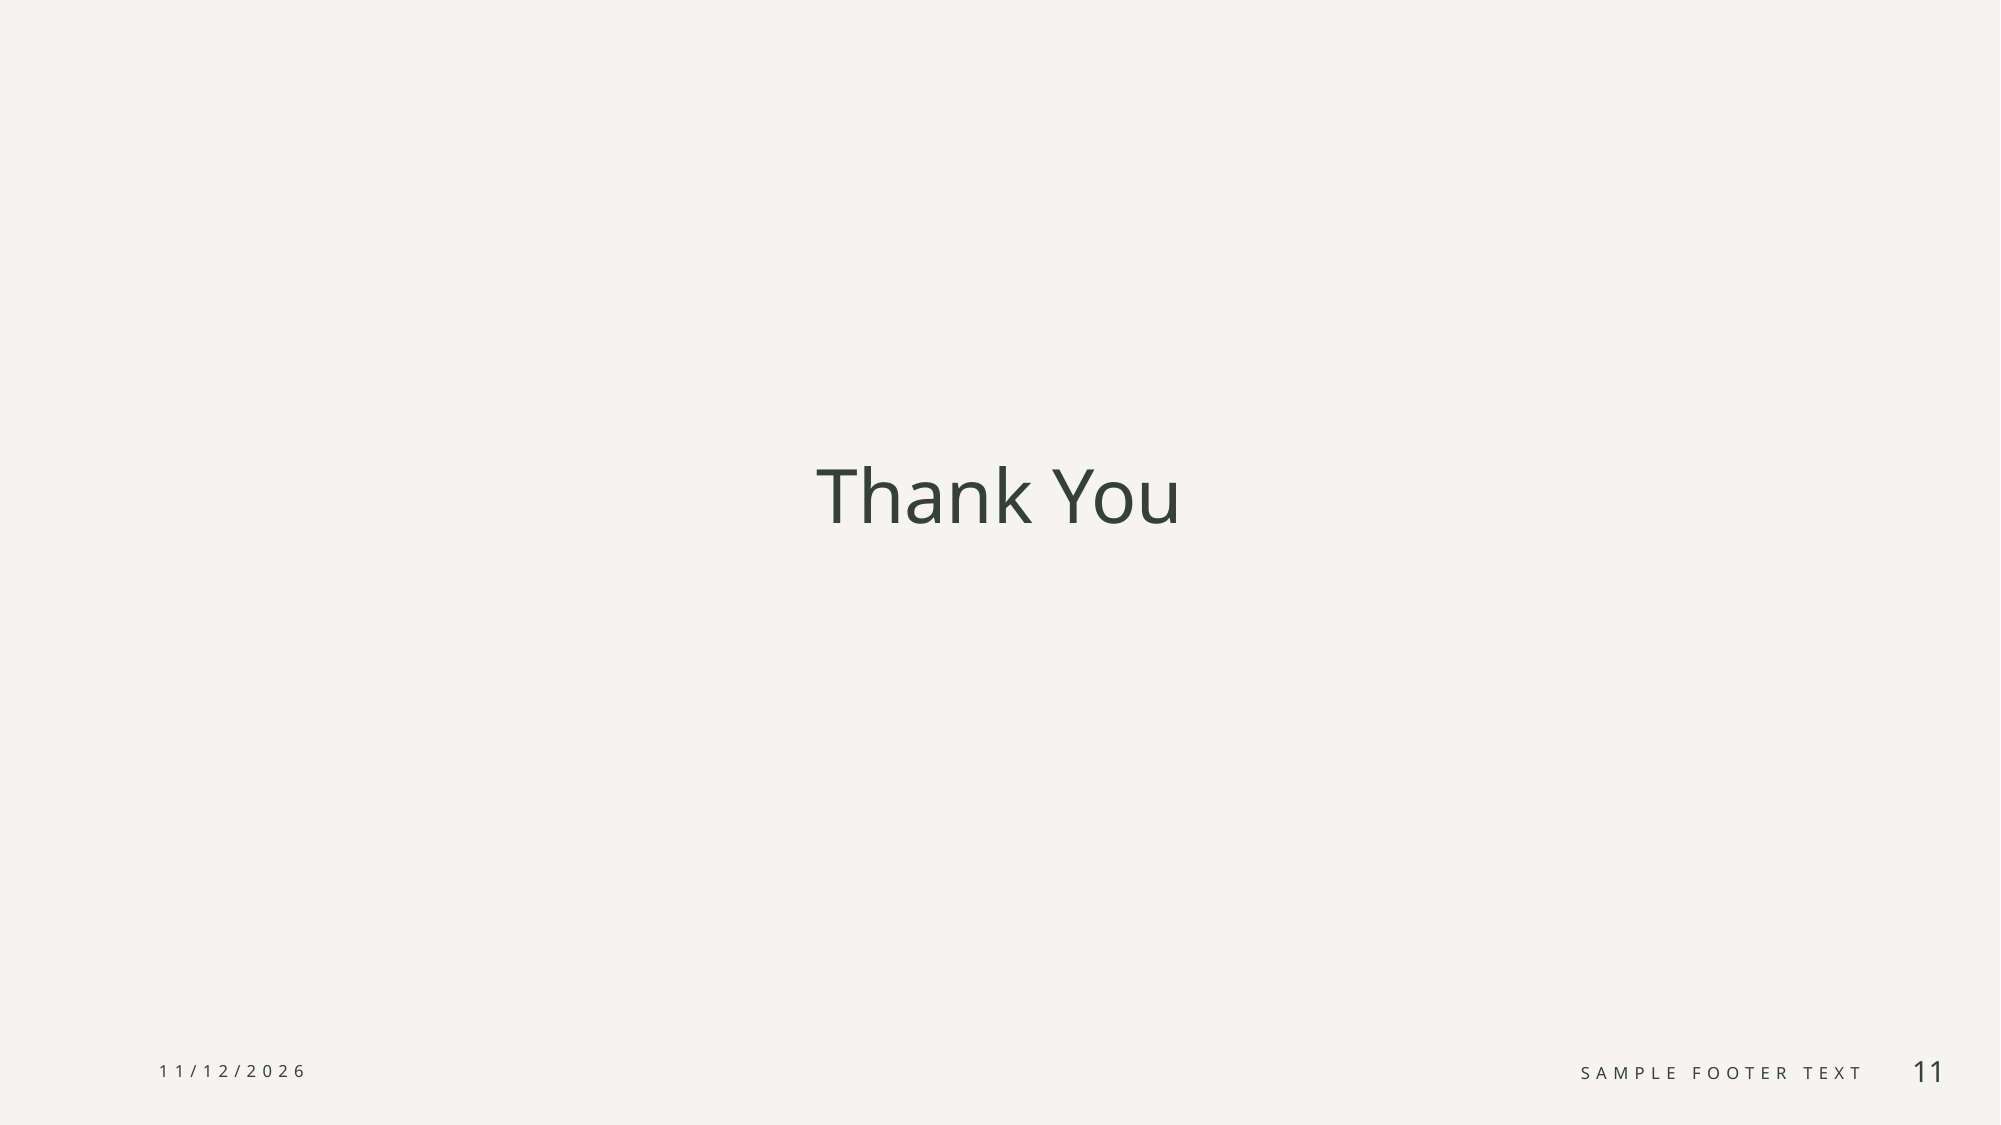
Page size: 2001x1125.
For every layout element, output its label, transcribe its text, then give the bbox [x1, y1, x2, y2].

footer Sample Footer Text [1170, 1042, 1875, 1103]
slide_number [143, 1042, 594, 1103]
title Thank You [249, 184, 1750, 547]
slide_number 11 [1875, 1042, 1961, 1103]
